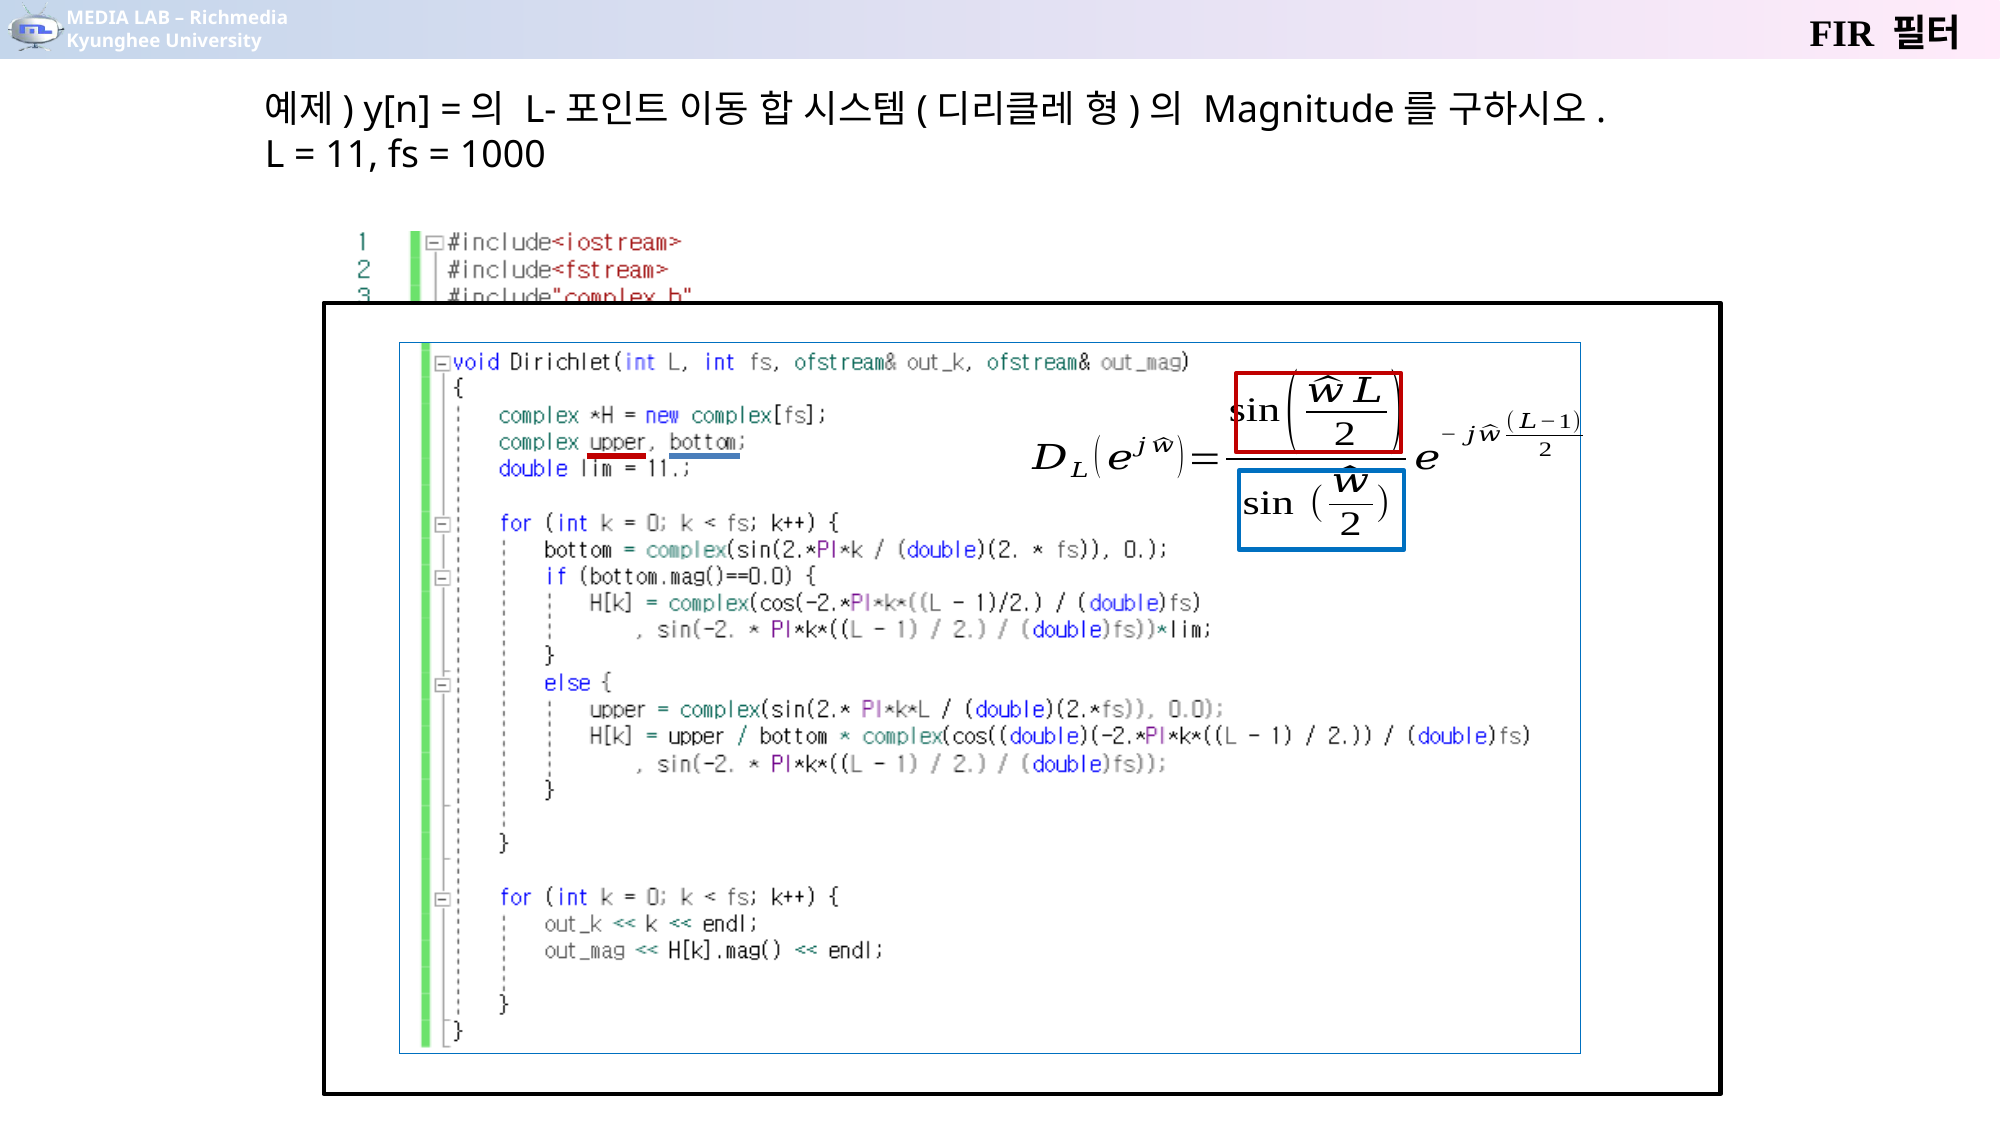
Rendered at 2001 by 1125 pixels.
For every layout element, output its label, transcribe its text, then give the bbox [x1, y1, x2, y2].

picture [341, 231, 1639, 1095]
text_box [322, 301, 336, 1096]
picture [0, 0, 68, 51]
text_box [1642, 301, 1723, 1096]
title FIR 필터 [432, 7, 1977, 55]
